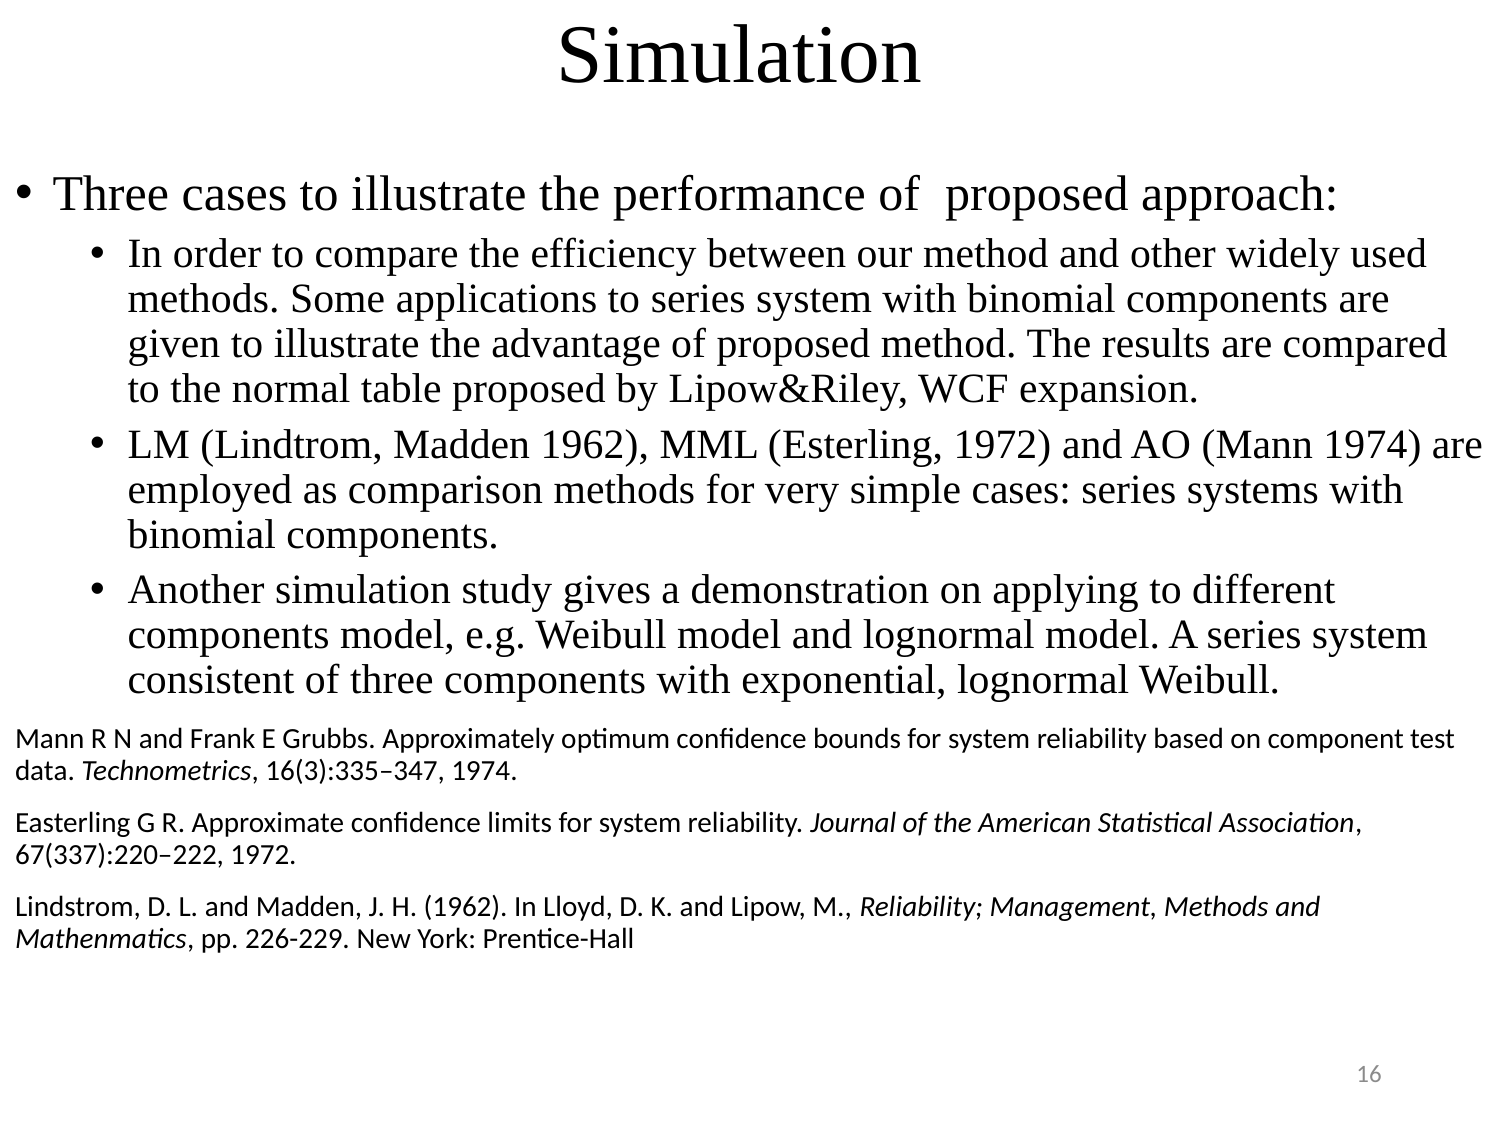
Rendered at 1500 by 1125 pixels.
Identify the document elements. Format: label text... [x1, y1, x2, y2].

list Three cases to illustrate the performance of proposed approach: In order to compare the efficiency between our method and other widely used methods. Some applications to series system with binomial components are given to illustrate the advantage of proposed method. The results are compared to the normal table proposed by Lipow&Riley, WCF expansion. LM (Lindtrom, Madden 1962), MML (Esterling, 1972) and AO (Mann 1974) are employed as comparison methods for very simple cases: series systems with binomial components. Another simulation study gives a demonstration on applying to different components model, e.g. Weibull model and lognormal model. A series system consistent of three components with exponential, lognormal Weibull. Mann R N and Frank E Grubbs. Approximately optimum confidence bounds for system reliability based on component test data. Technometrics, 16(3):335–347, 1974. Easterling G R. Approximate confidence limits for system reliability. Journal of the American Statistical Association, 67(337):220–222, 1972. Lindstrom, D. L. and Madden, J. H. (1962). In Lloyd, D. K. and Lipow, M., Reliability; Management, Methods and Mathenmatics, pp. 226-229. New York: Prentice-Hall [0, 159, 1500, 1125]
title Simulation [0, 0, 1500, 112]
slide_number 16 [1059, 1042, 1397, 1103]
